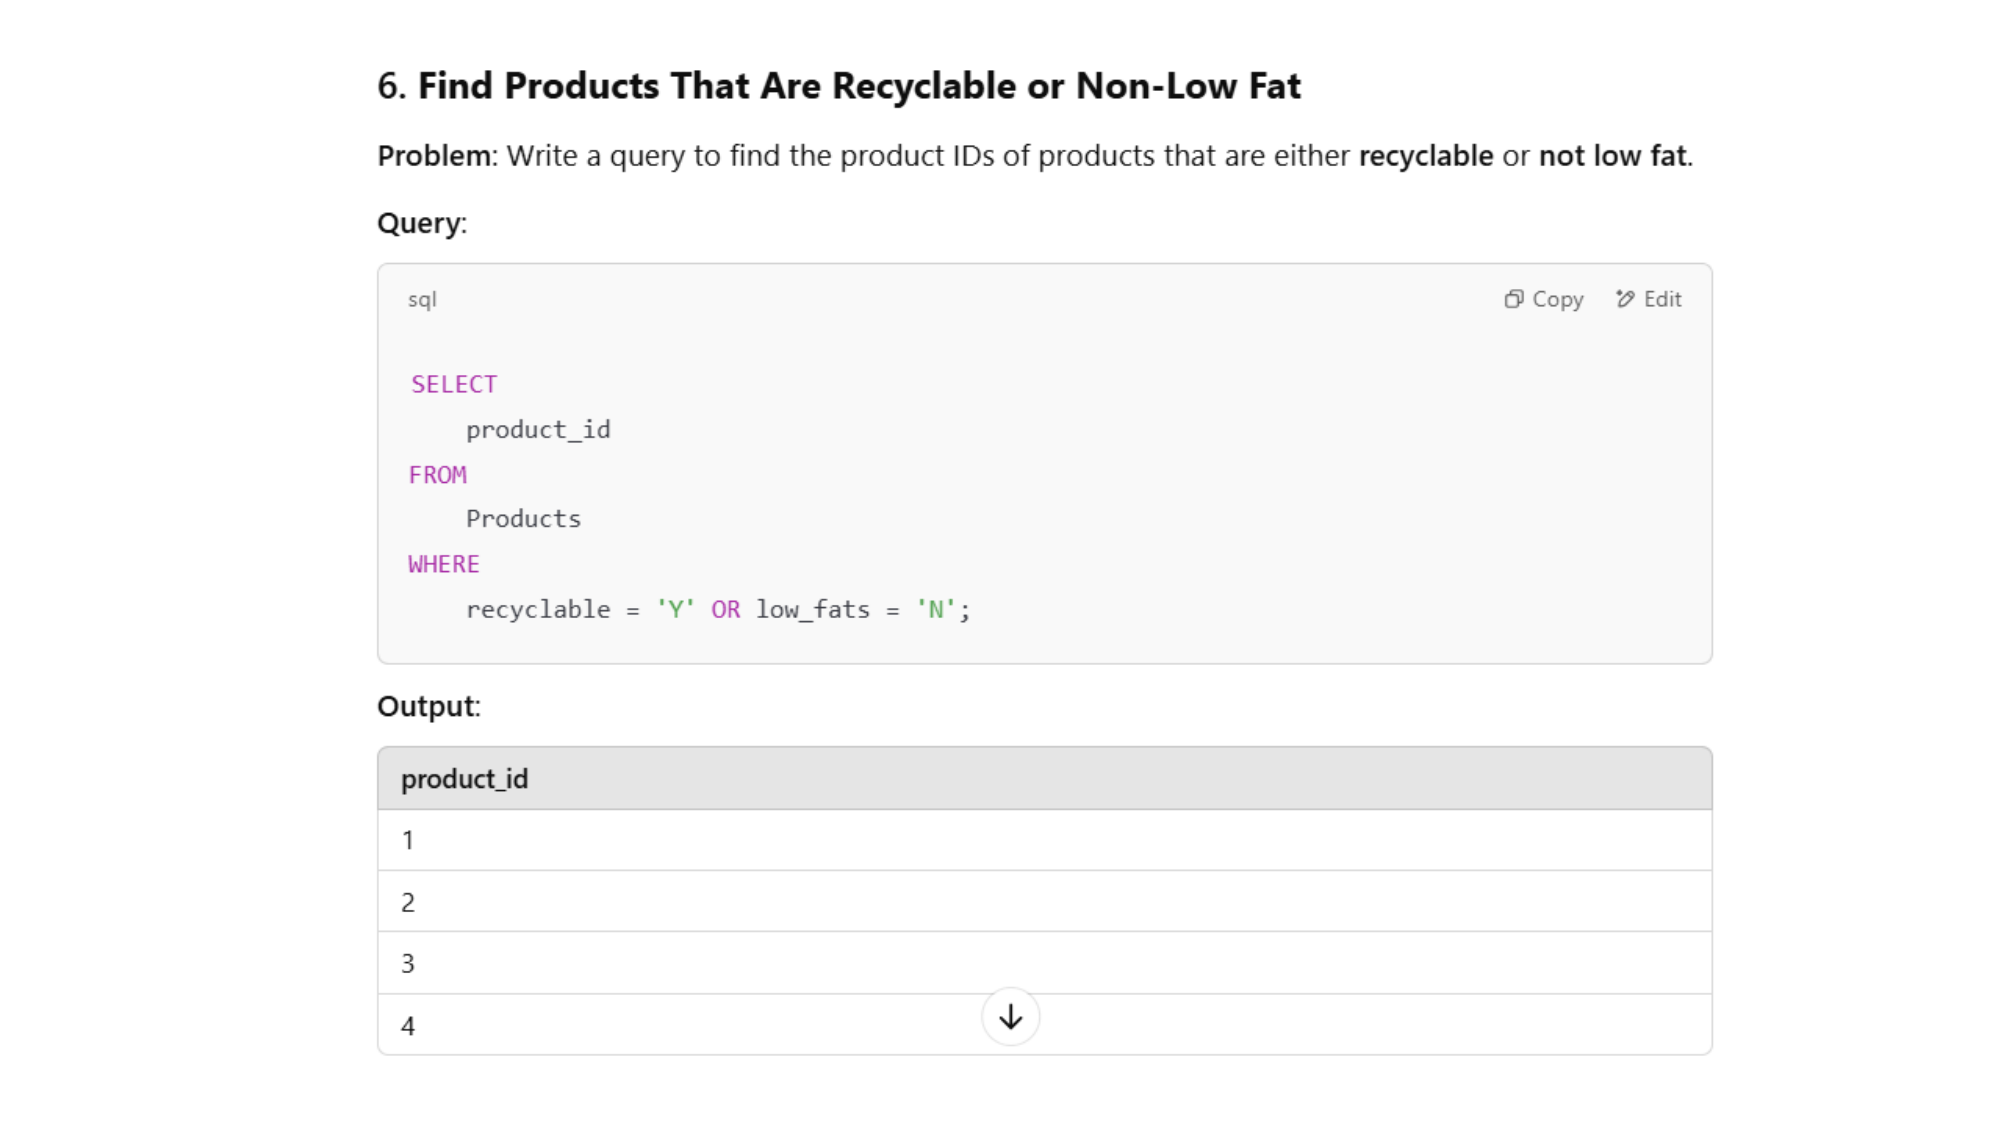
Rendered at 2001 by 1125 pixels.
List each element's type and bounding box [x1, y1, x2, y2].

picture [235, 55, 1765, 1070]
